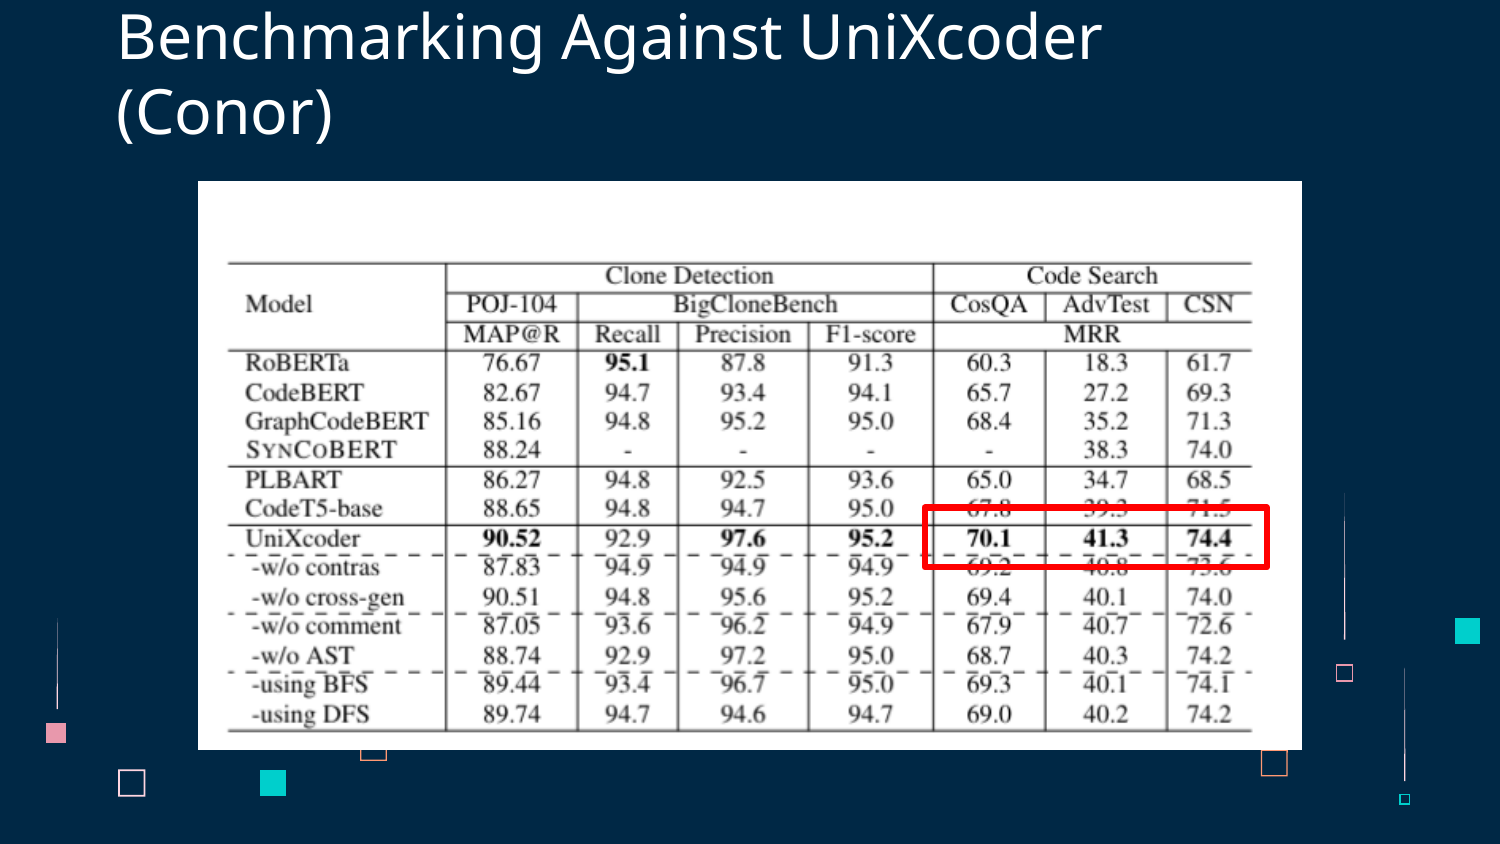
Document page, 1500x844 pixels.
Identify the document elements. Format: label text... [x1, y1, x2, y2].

title Benchmarking Against UniXcoder (Conor) [101, 67, 1353, 163]
picture [198, 181, 1302, 750]
